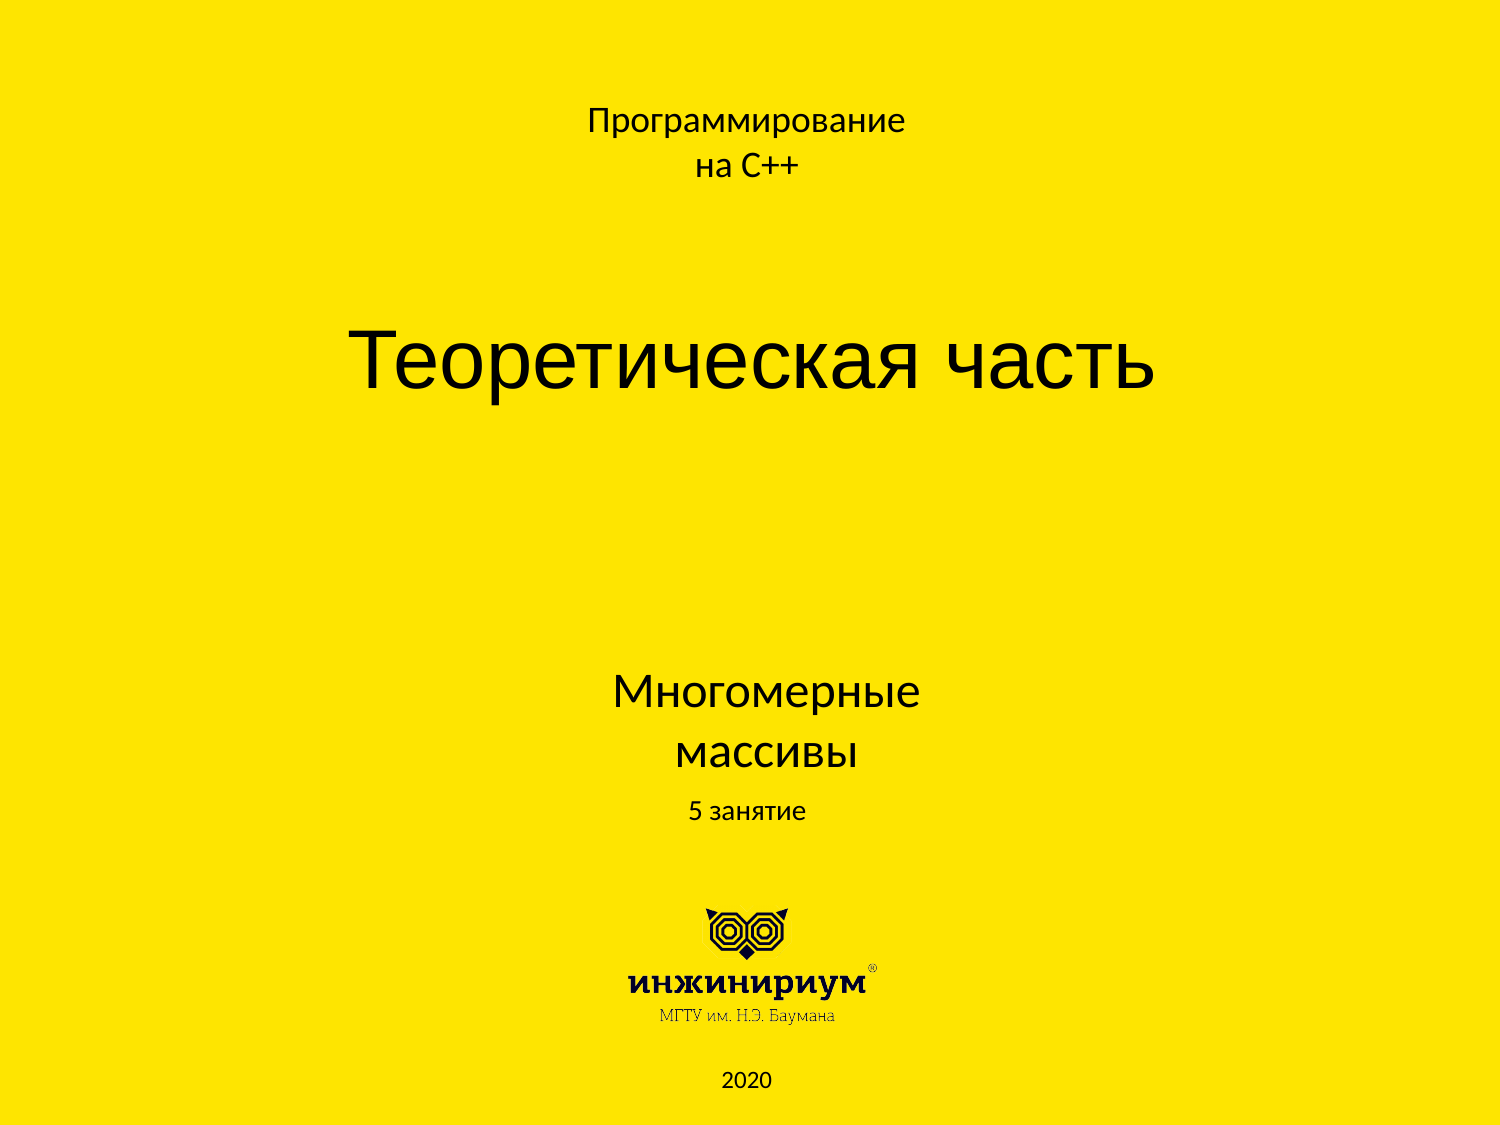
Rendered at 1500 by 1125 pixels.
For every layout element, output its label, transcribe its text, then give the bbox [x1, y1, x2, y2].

text_box Теоретическая часть [159, 297, 1346, 368]
text_box Многомерные массивы [530, 650, 1003, 784]
picture [627, 905, 877, 1025]
text_box 2020 [646, 1058, 848, 1099]
text_box 5 занятие [556, 784, 939, 834]
text_box Программирование на C++ [555, 87, 938, 192]
